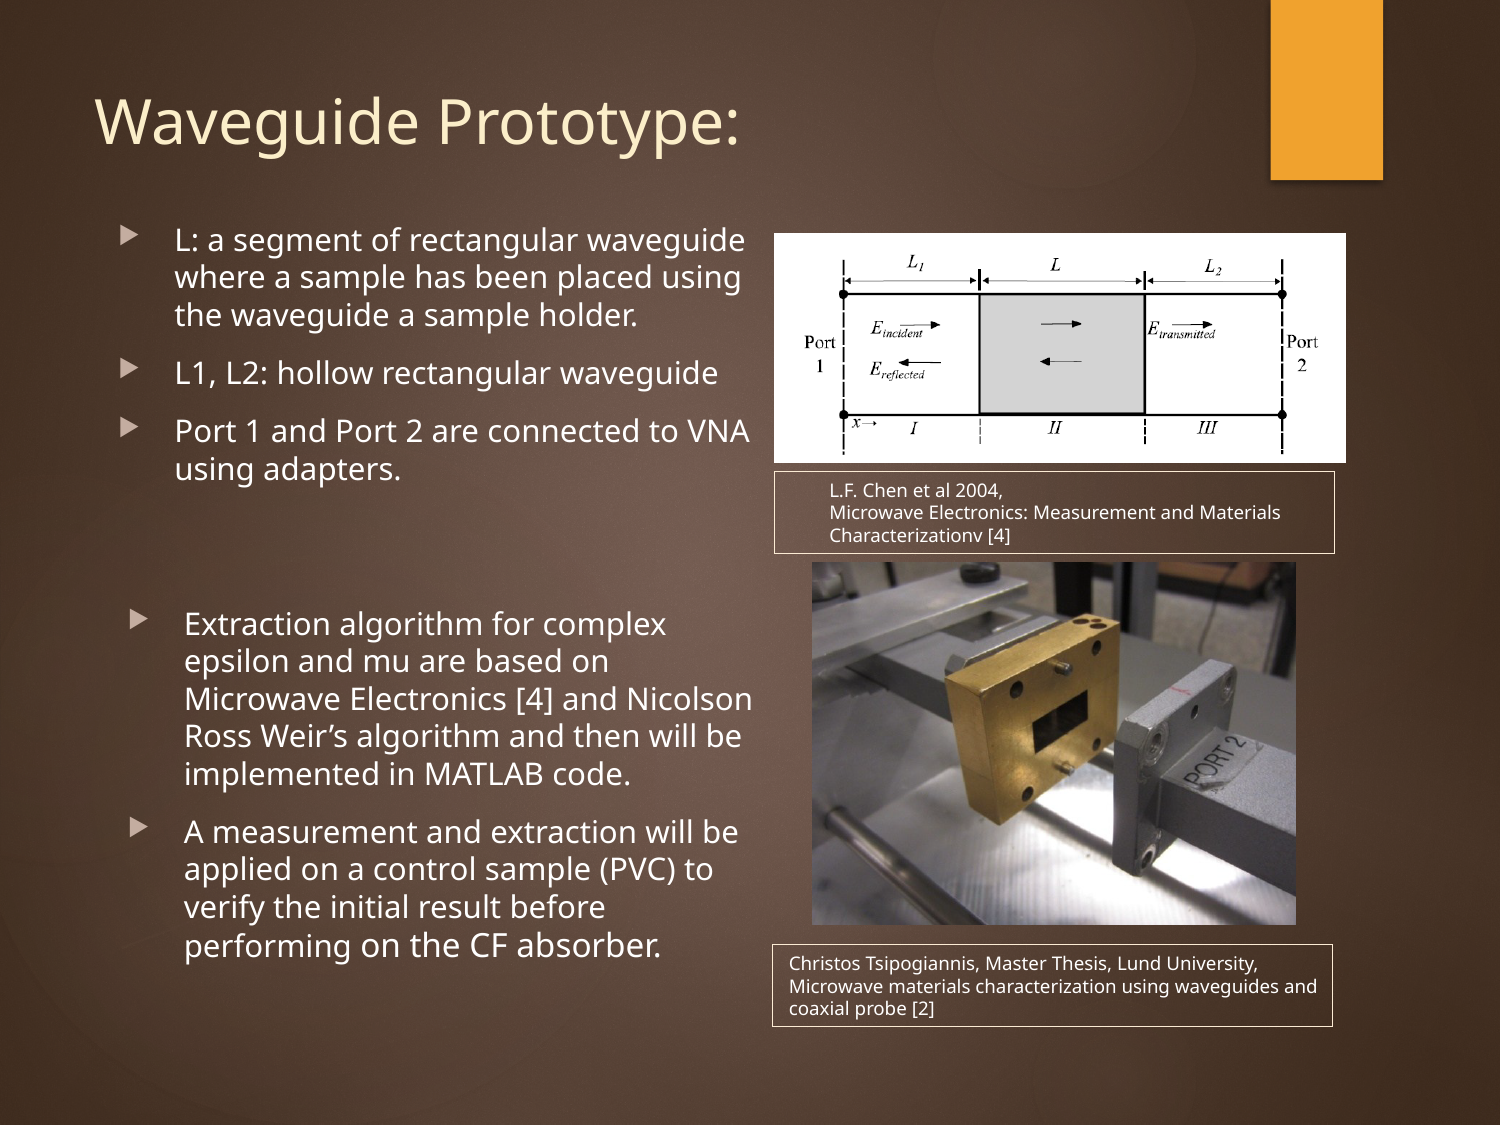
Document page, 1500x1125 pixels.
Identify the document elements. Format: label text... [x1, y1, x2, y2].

title Waveguide Prototype: [79, 74, 1237, 304]
text_box L.F. Chen et al 2004, Microwave Electronics: Measurement and Materials Characterizationv [4] [774, 472, 1335, 554]
text_box Extraction algorithm for complex epsilon and mu are based on Microwave Electronics [4] and Nicolson Ross Weir’s algorithm and then will be implemented in MATLAB code. A measurement and extraction will be applied on a control sample (PVC) to verify the initial result before performing on the CF absorber. [112, 596, 775, 997]
text_box Christos Tsipogiannis, Master Thesis, Lund University, Microwave materials characterization using waveguides and coaxial probe [2] [772, 944, 1333, 1027]
picture [774, 233, 1346, 463]
list L: a segment of rectangular waveguide where a sample has been placed using the waveguide a sample holder. L1, L2: hollow rectangular waveguide Port 1 and Port 2 are connected to VNA using adapters. [103, 212, 775, 613]
picture [812, 561, 1296, 925]
